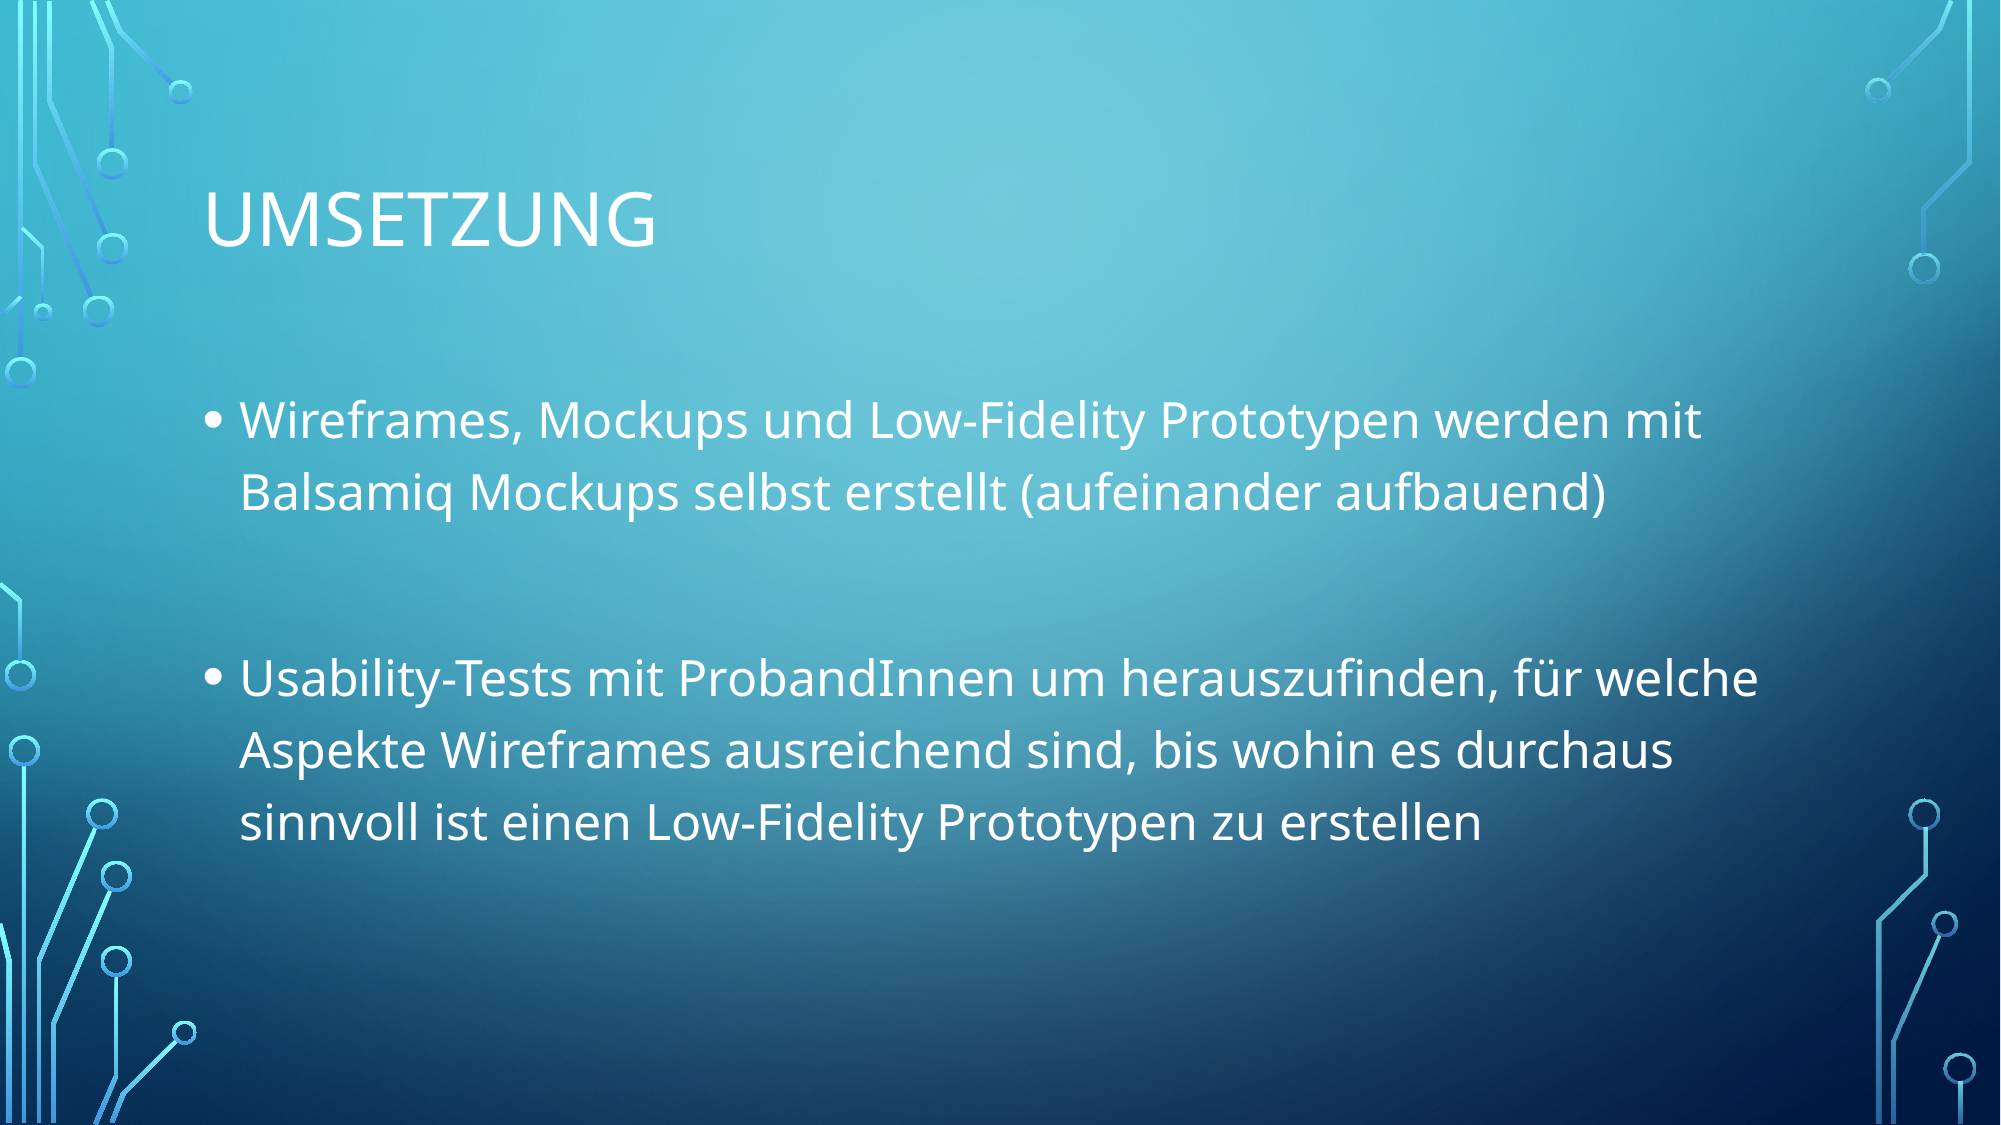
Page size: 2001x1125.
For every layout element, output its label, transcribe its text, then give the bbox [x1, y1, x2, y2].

list Wireframes, Mockups und Low-Fidelity Prototypen werden mit Balsamiq Mockups selbst erstellt (aufeinander aufbauend) Usability-Tests mit ProbandInnen um herauszufinden, für welche Aspekte Wireframes ausreichend sind, bis wohin es durchaus sinnvoll ist einen Low-Fidelity Prototypen zu erstellen [187, 369, 1813, 950]
title Umsetzung [187, 101, 1813, 344]
